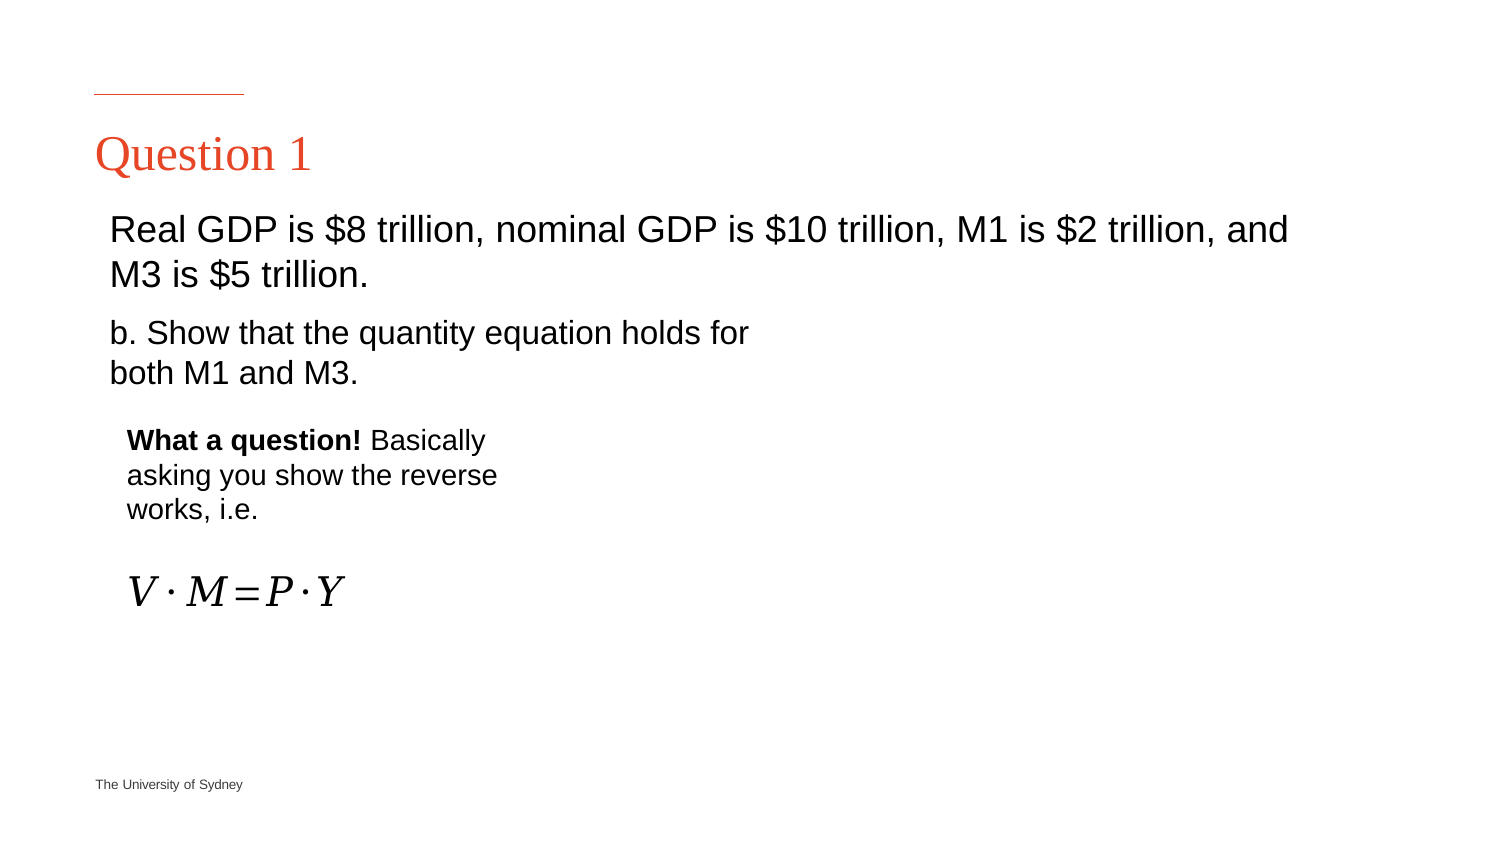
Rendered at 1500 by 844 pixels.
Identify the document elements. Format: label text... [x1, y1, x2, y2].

text_box What a question! Basically asking you show the reverse works, i.e. [112, 413, 563, 534]
text_box b. Show that the quantity equation holds for both M1 and M3. [94, 303, 827, 399]
title Question 1 [94, 120, 1406, 182]
text_box Real GDP is $8 trillion, nominal GDP is $10 trillion, M1 is $2 trillion, and M3 is $5 trillion. [94, 197, 1365, 303]
